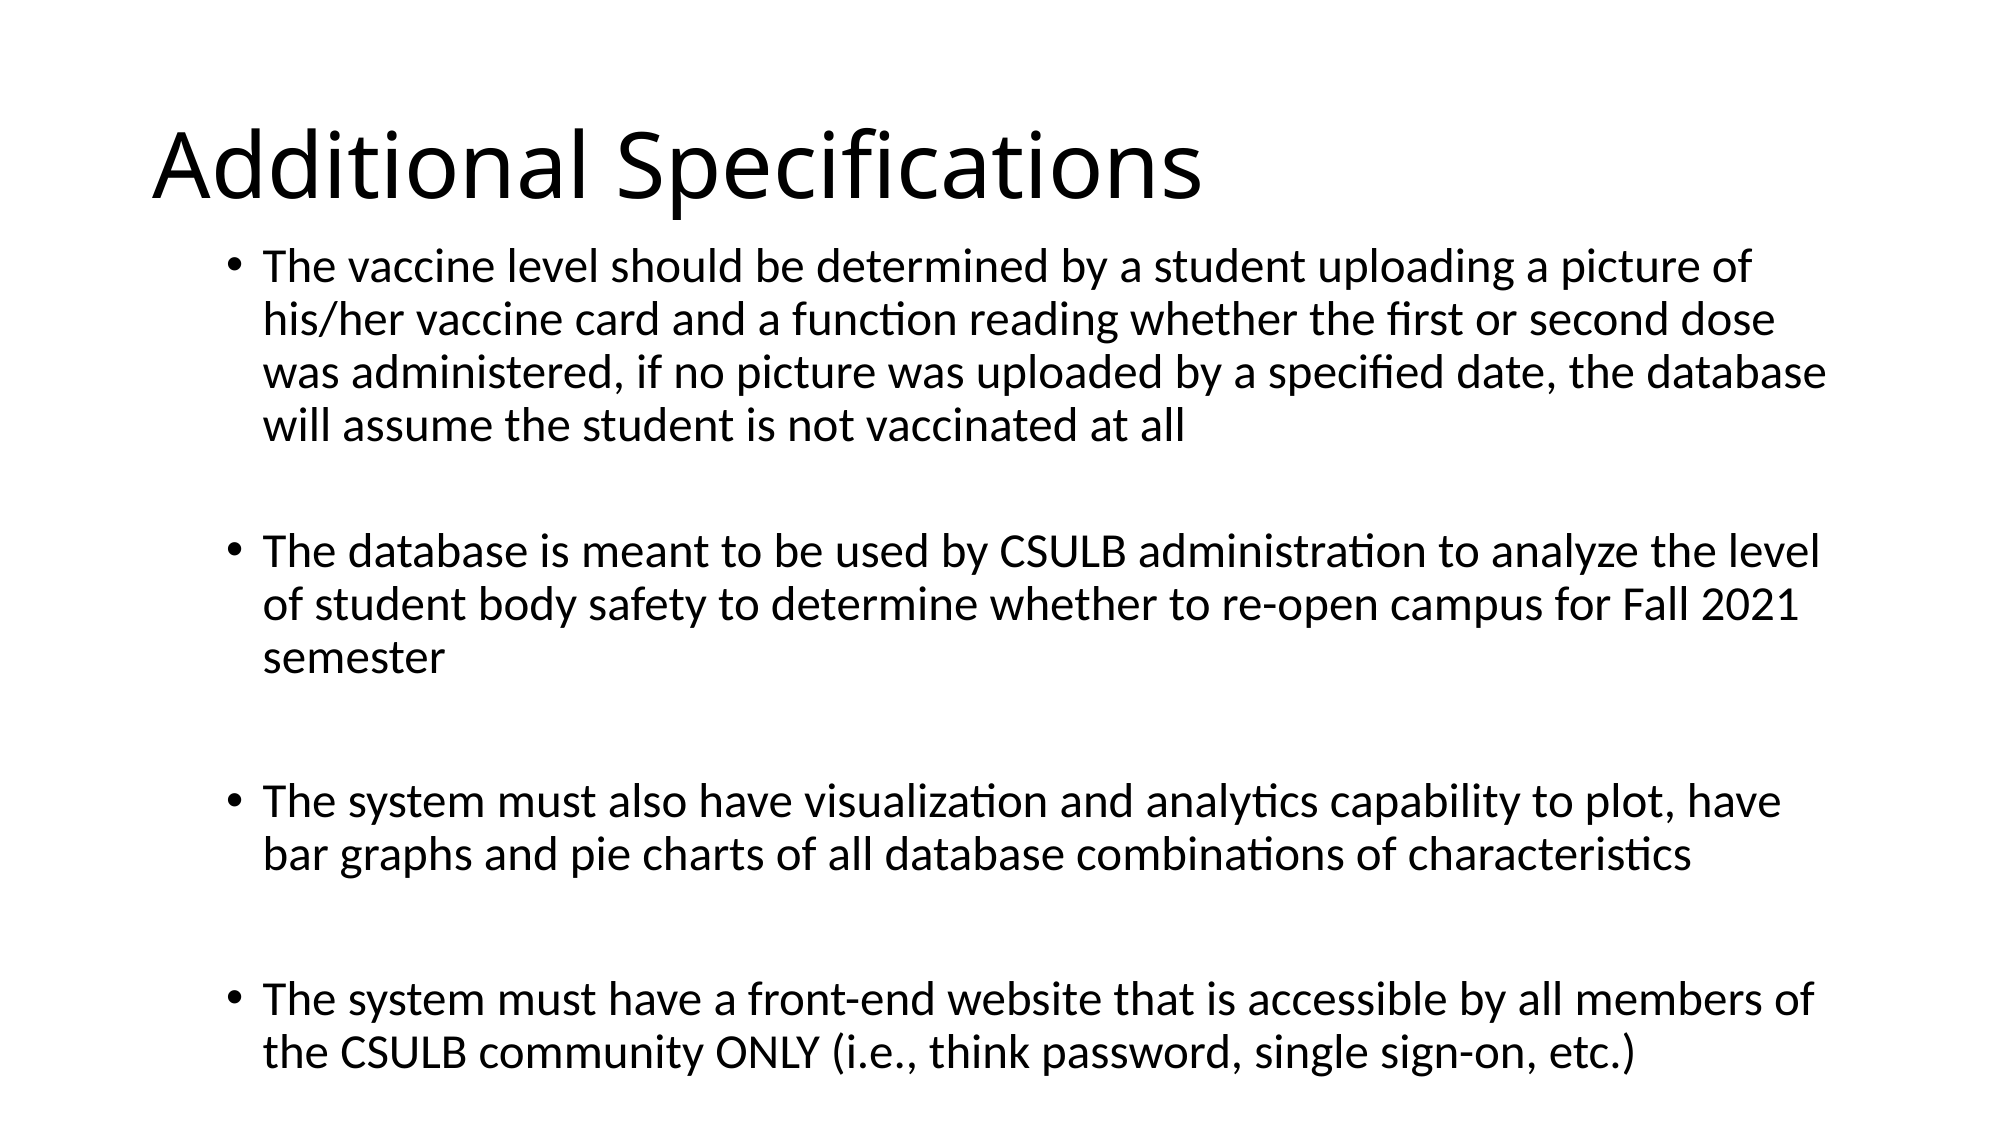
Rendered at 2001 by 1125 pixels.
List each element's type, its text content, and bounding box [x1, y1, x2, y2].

title Additional Specifications [137, 59, 1863, 232]
list The vaccine level should be determined by a student uploading a picture of his/her vaccine card and a function reading whether the first or second dose was administered, if no picture was uploaded by a specified date, the database will assume the student is not vaccinated at all The database is meant to be used by CSULB administration to analyze the level of student body safety to determine whether to re-open campus for Fall 2021 semester The system must also have visualization and analytics capability to plot, have bar graphs and pie charts of all database combinations of characteristics The system must have a front-end website that is accessible by all members of the CSULB community ONLY (i.e., think password, single sign-on, etc.) [137, 232, 1863, 1089]
